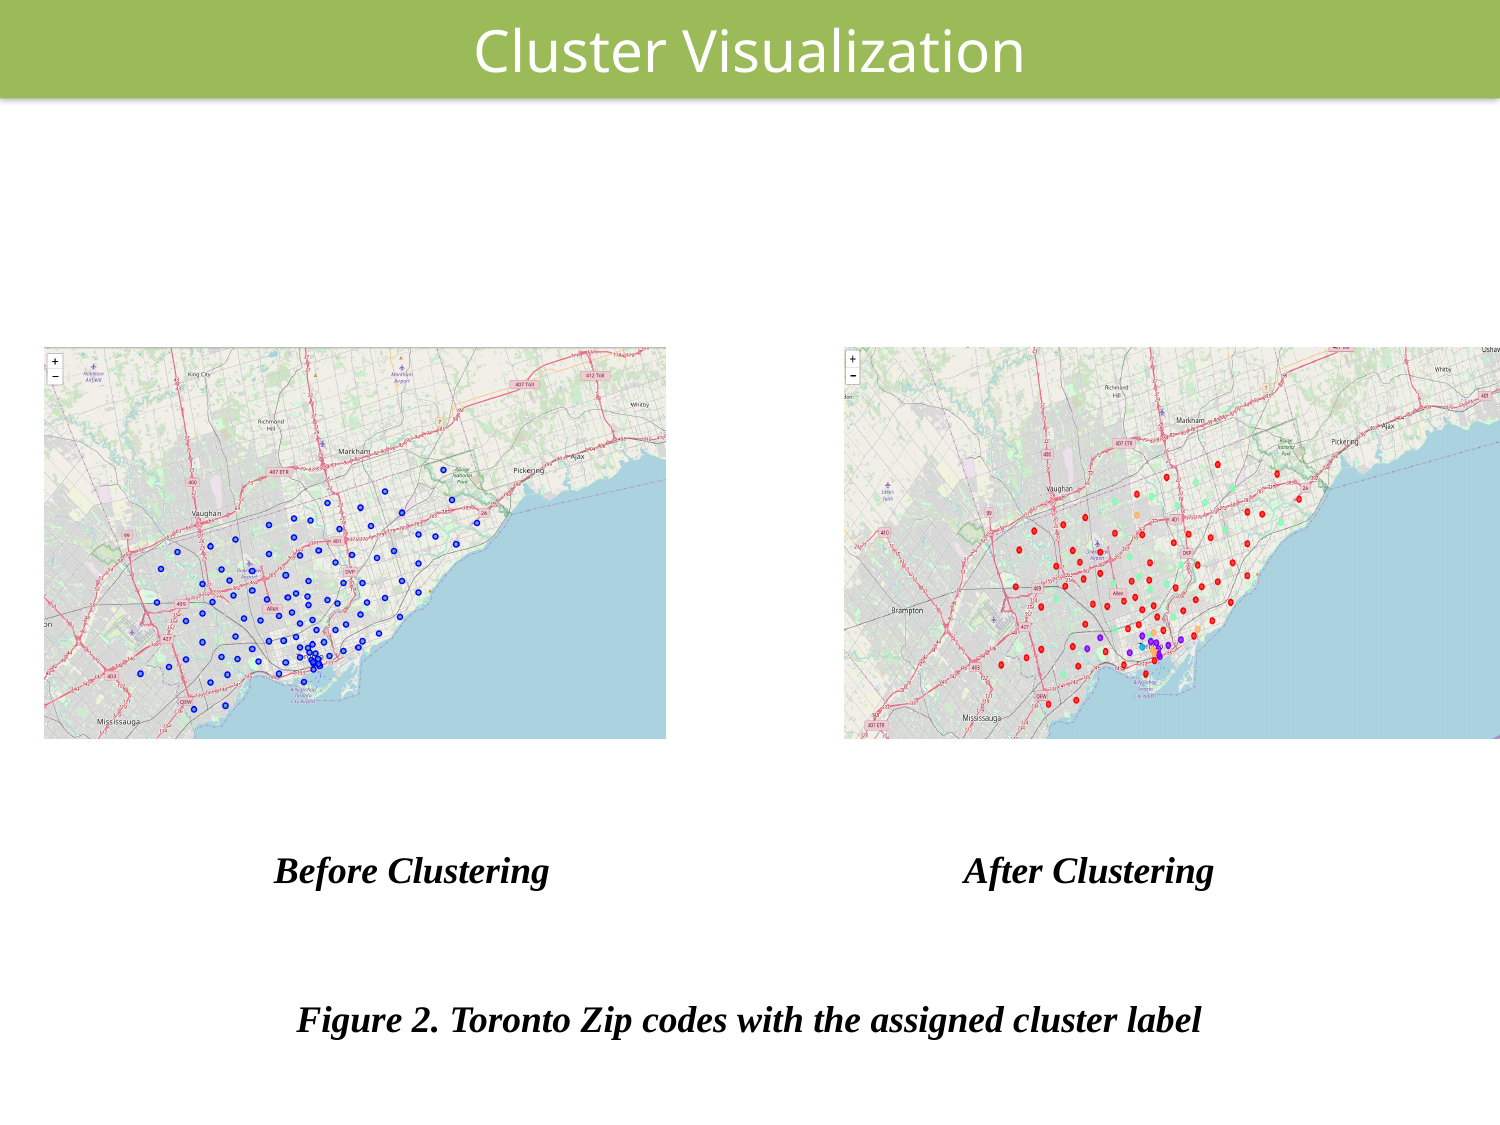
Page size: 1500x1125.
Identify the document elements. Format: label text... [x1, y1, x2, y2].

text_box Figure 2. Toronto Zip codes with the assigned cluster label [281, 987, 1270, 1048]
text_box Before Clustering [259, 838, 566, 899]
picture [844, 347, 1500, 739]
picture [44, 347, 666, 739]
text_box Cluster Visualization [0, 0, 1500, 99]
text_box After Clustering [949, 838, 1231, 899]
